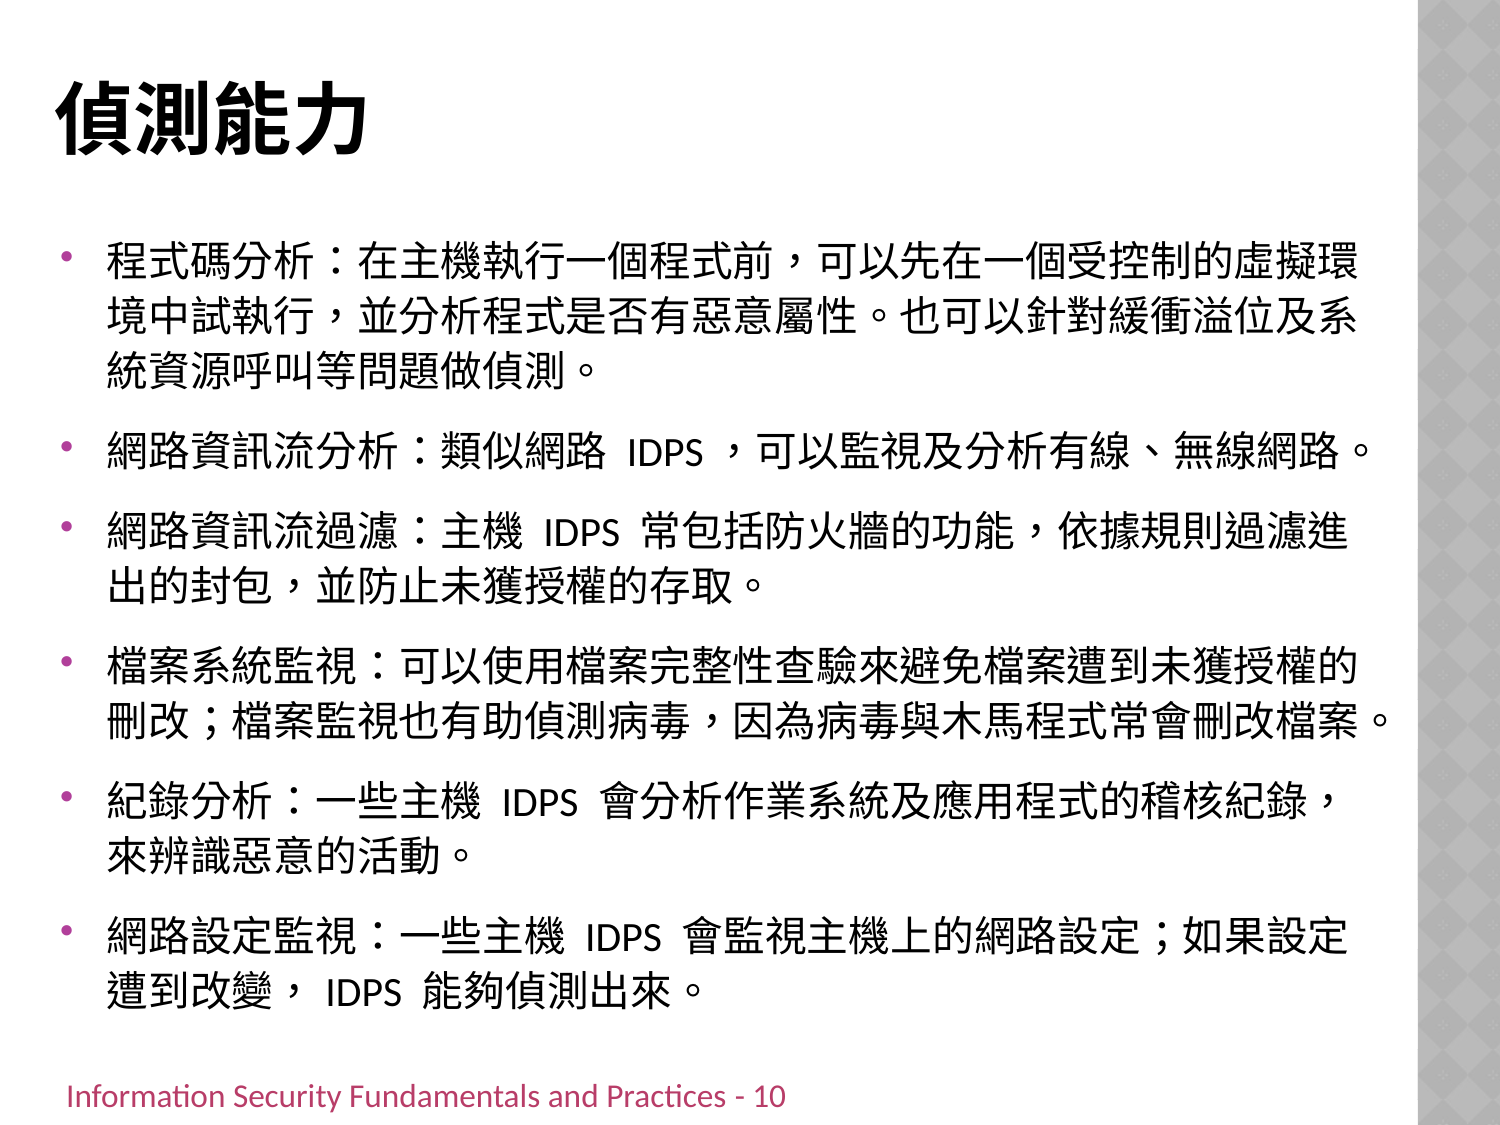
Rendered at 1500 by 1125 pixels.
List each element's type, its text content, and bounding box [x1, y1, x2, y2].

list 程式碼分析：在主機執行一個程式前，可以先在一個受控制的虛擬環境中試執行，並分析程式是否有惡意屬性。也可以針對緩衝溢位及系統資源呼叫等問題做偵測。 網路資訊流分析：類似網路 IDPS，可以監視及分析有線、無線網路。 網路資訊流過濾：主機 IDPS 常包括防火牆的功能，依據規則過濾進出的封包，並防止未獲授權的存取。 檔案系統監視：可以使用檔案完整性查驗來避免檔案遭到未獲授權的刪改；檔案監視也有助偵測病毒，因為病毒與木馬程式常會刪改檔案。 紀錄分析：一些主機 IDPS 會分析作業系統及應用程式的稽核紀錄，來辨識惡意的活動。 網路設定監視：一些主機 IDPS 會監視主機上的網路設定；如果設定遭到改變，IDPS 能夠偵測出來。 [46, 222, 1395, 1090]
title 偵測能力 [46, 52, 1395, 164]
